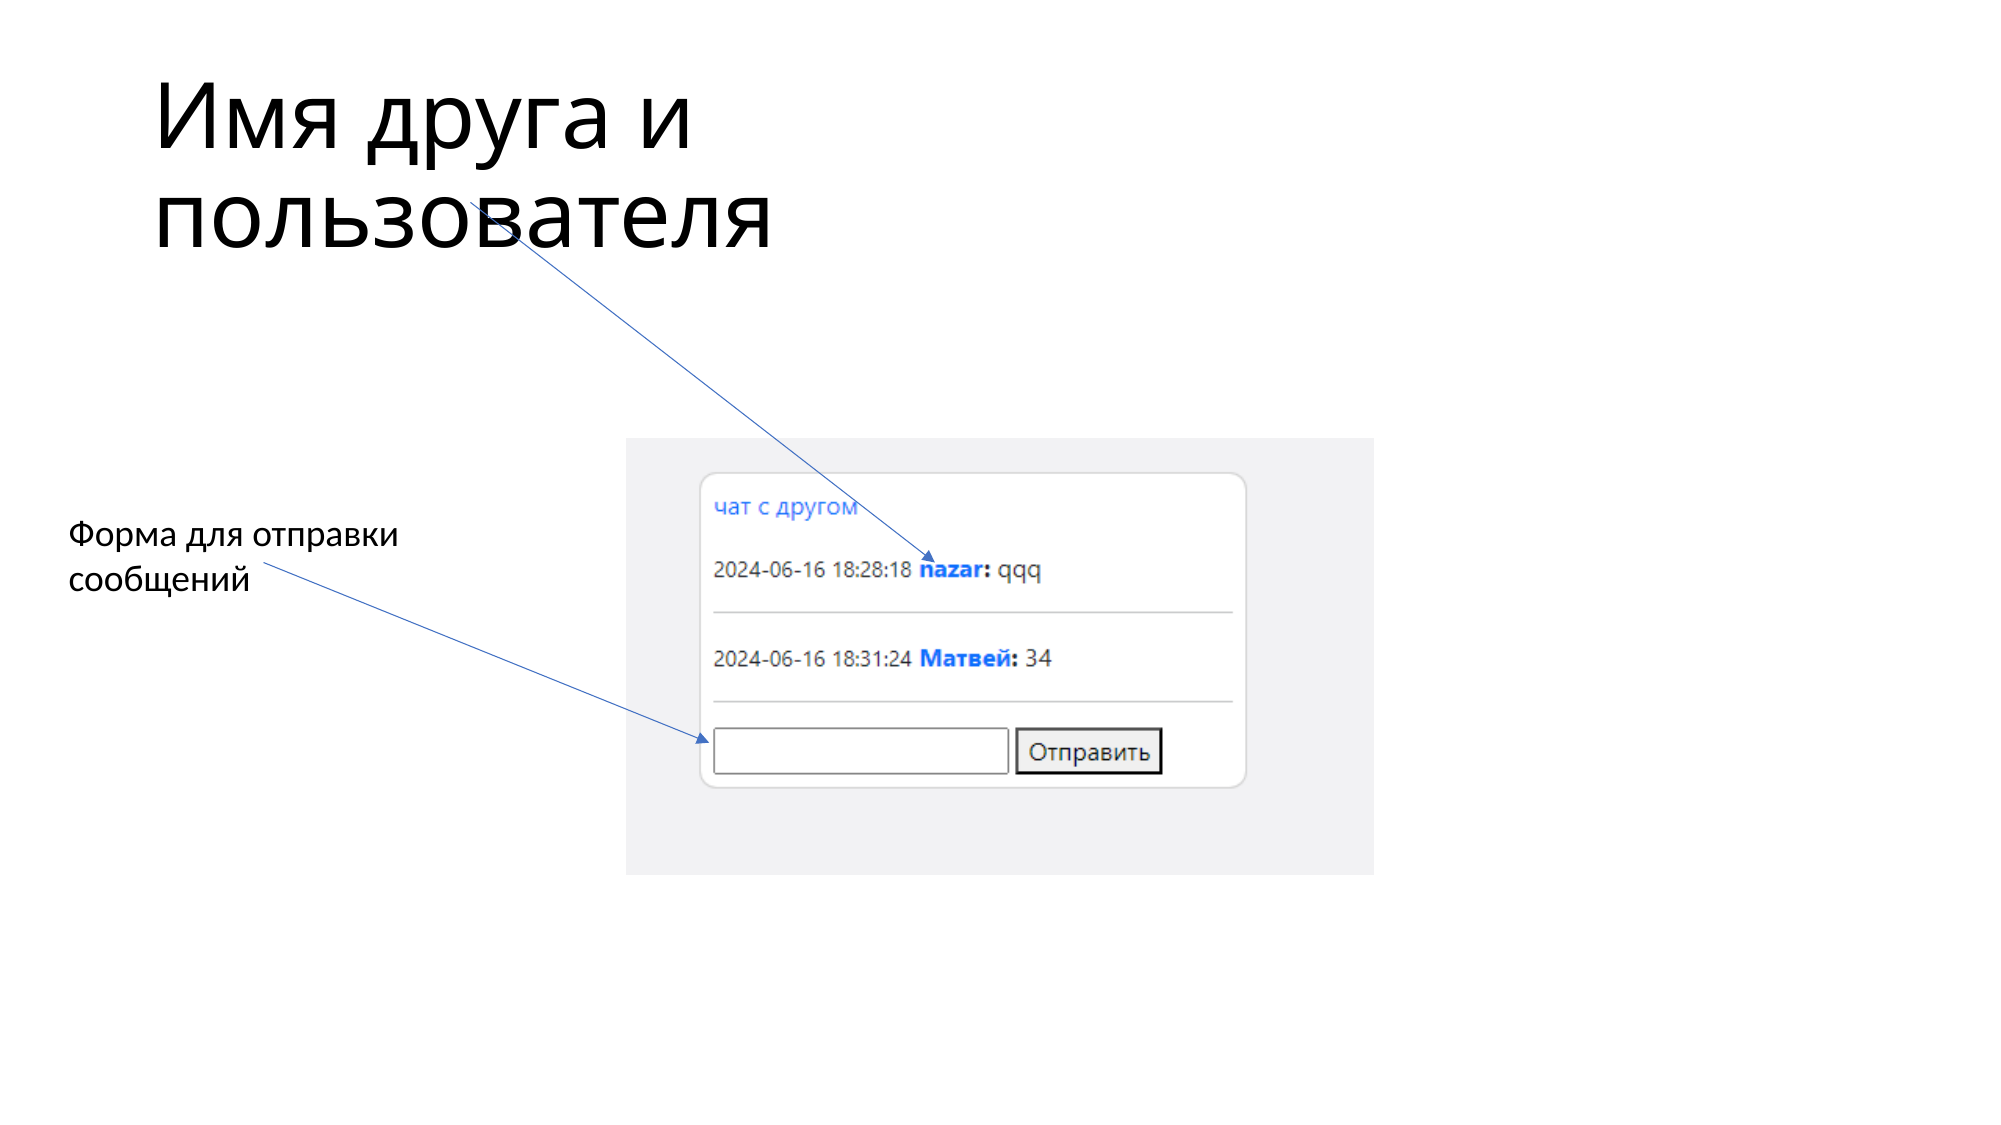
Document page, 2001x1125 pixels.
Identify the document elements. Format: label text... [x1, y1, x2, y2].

title Имя друга и пользователя [137, 59, 1218, 278]
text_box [263, 562, 710, 743]
text_box Форма для отправки сообщений [53, 501, 470, 607]
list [626, 438, 1374, 875]
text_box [470, 202, 935, 563]
